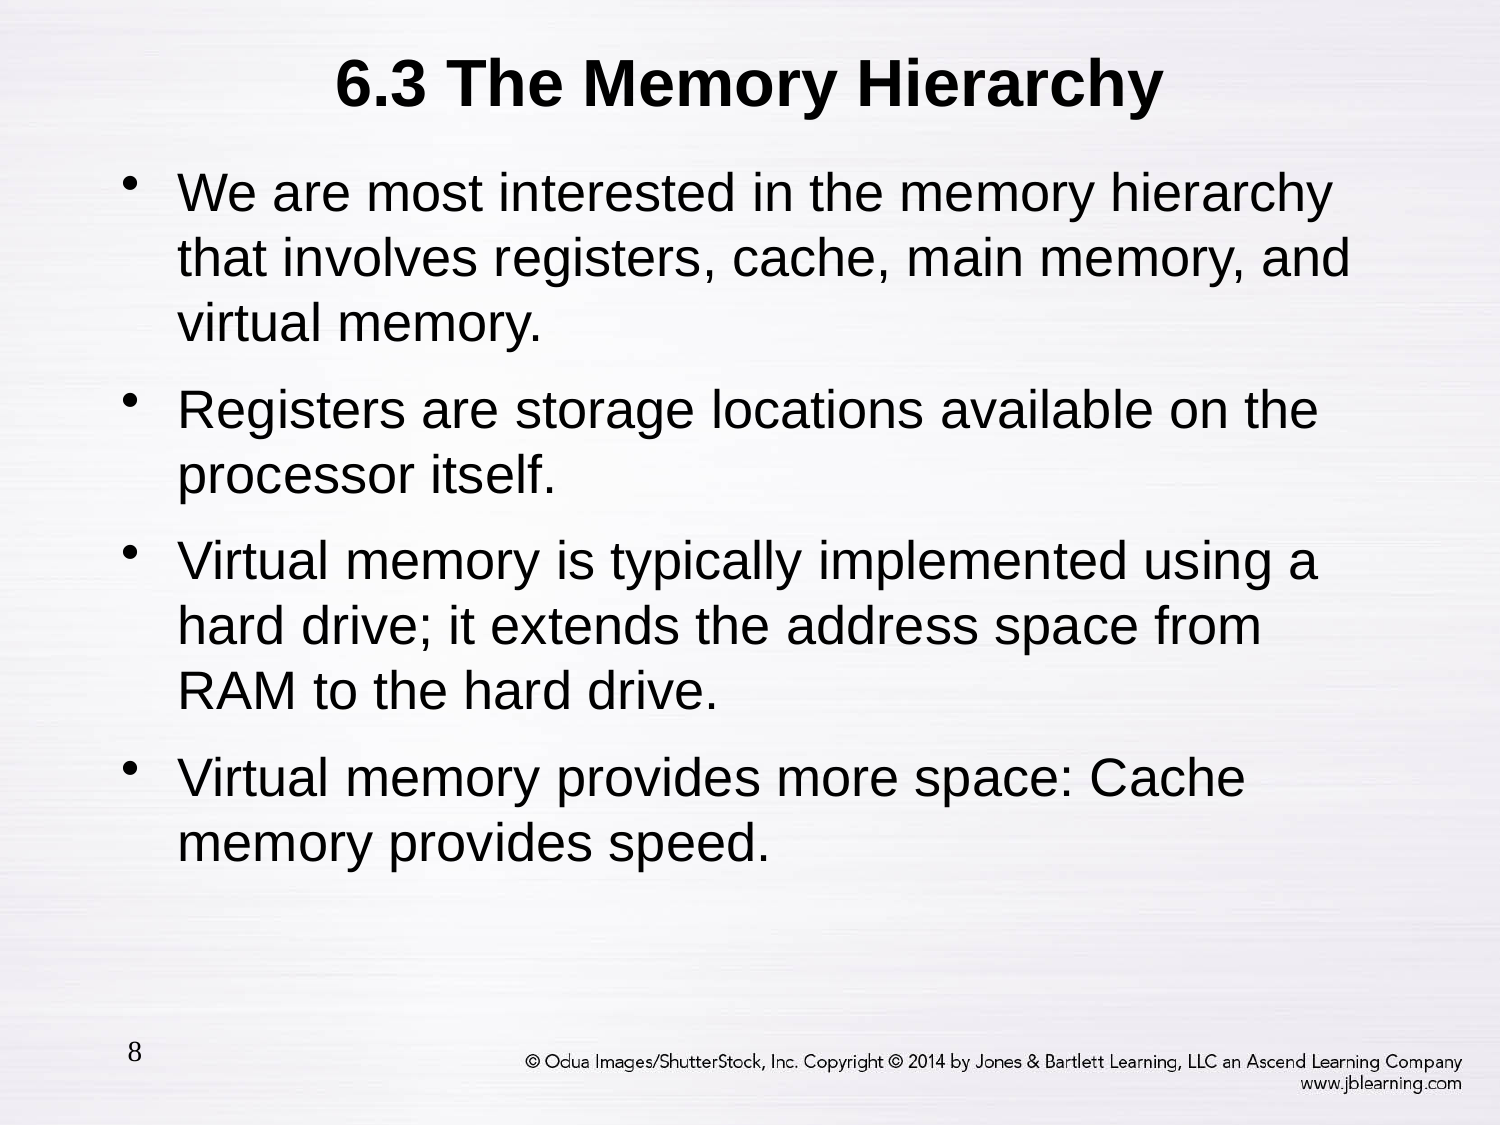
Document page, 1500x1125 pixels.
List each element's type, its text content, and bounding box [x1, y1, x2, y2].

list We are most interested in the memory hierarchy that involves registers, cache, main memory, and virtual memory. Registers are storage locations available on the processor itself. Virtual memory is typically implemented using a hard drive; it extends the address space from RAM to the hard drive. Virtual memory provides more space: Cache memory provides speed. [106, 149, 1394, 888]
slide_number 8 [112, 1025, 425, 1100]
title 6.3 The Memory Hierarchy [262, 35, 1238, 125]
picture [0, 0, 1500, 1125]
